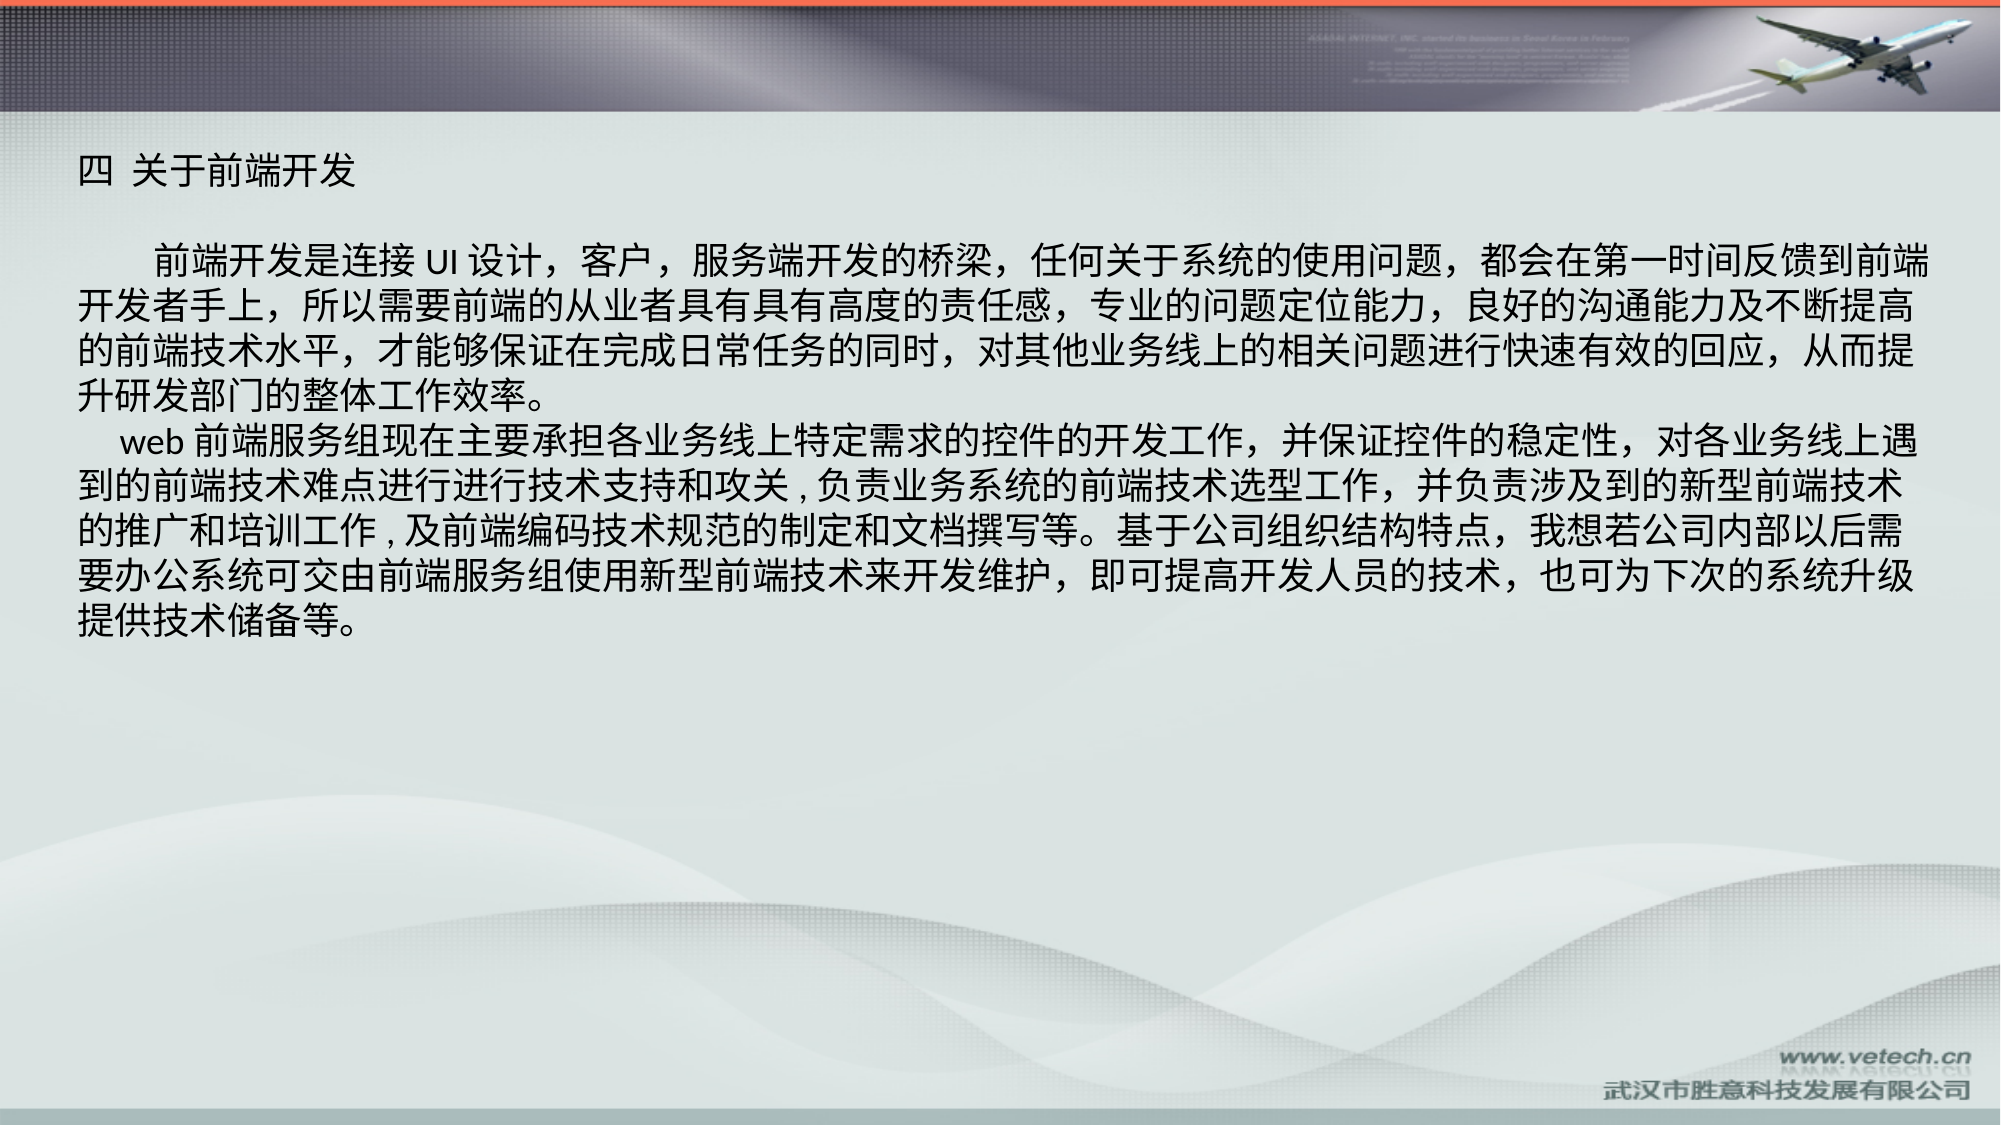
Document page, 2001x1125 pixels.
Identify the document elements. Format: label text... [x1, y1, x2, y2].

picture [0, 0, 2001, 1125]
text_box 四 关于前端开发 前端开发是连接UI设计，客户，服务端开发的桥梁，任何关于系统的使用问题，都会在第一时间反馈到前端开发者手上，所以需要前端的从业者具有具有高度的责任感，专业的问题定位能力，良好的沟通能力及不断提高的前端技术水平，才能够保证在完成日常任务的同时，对其他业务线上的相关问题进行快速有效的回应，从而提升研发部门的整体工作效率。 web前端服务组现在主要承担各业务线上特定需求的控件的开发工作，并保证控件的稳定性，对各业务线上遇到的前端技术难点进行进行技术支持和攻关,负责业务系统的前端技术选型工作，并负责涉及到的新型前端技术的推广和培训工作,及前端编码技术规范的制定和文档撰写等。基于公司组织结构特点，我想若公司内部以后需要办公系统可交由前端服务组使用新型前端技术来开发维护，即可提高开发人员的技术，也可为下次的系统升级提供技术储备等。 [62, 139, 1952, 695]
